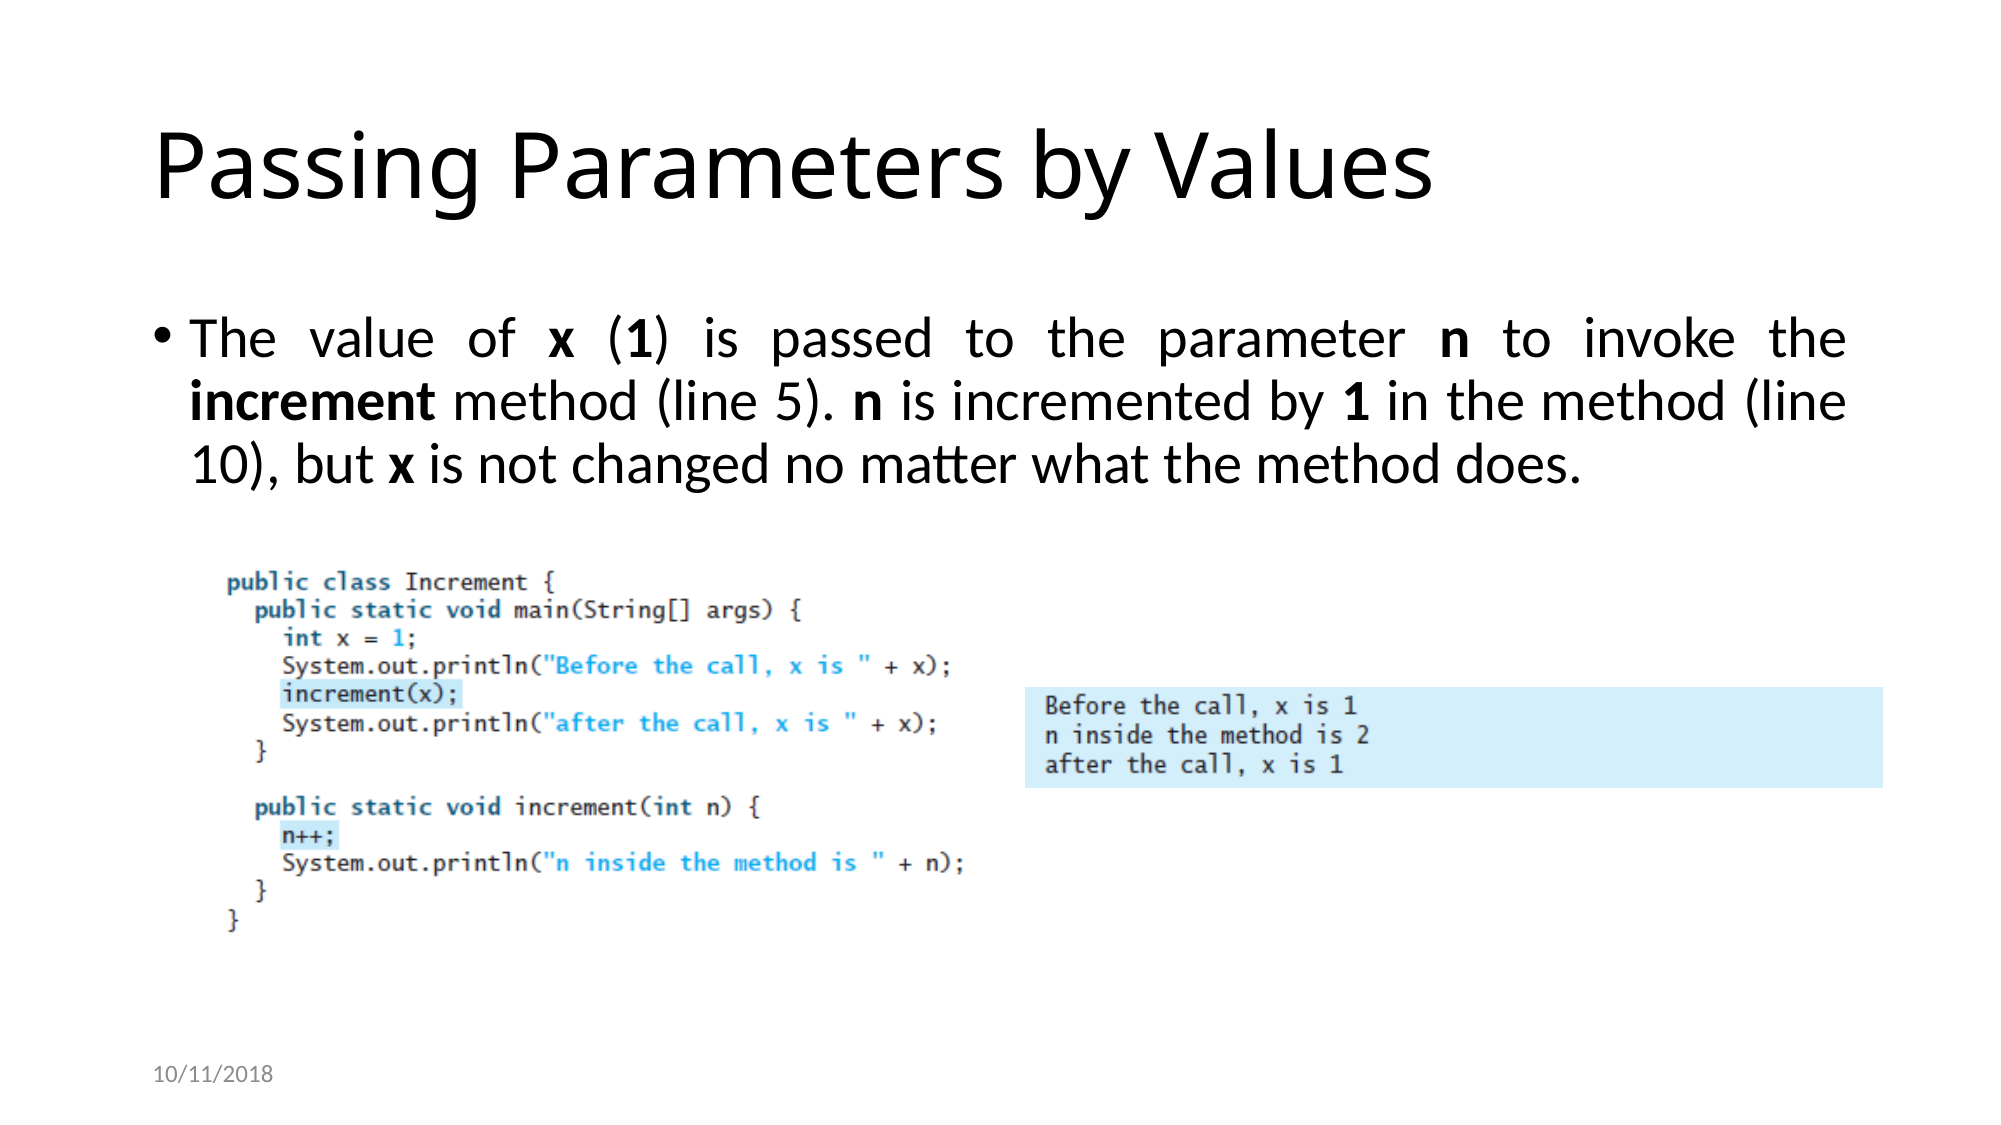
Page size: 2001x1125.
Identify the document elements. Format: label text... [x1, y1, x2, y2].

list The value of x (1) is passed to the parameter n to invoke the increment method (line 5). n is incremented by 1 in the method (line 10), but x is not changed no matter what the method does. [137, 299, 1863, 1014]
picture [216, 566, 1883, 941]
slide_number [137, 1042, 588, 1103]
title Passing Parameters by Values [137, 59, 1863, 278]
